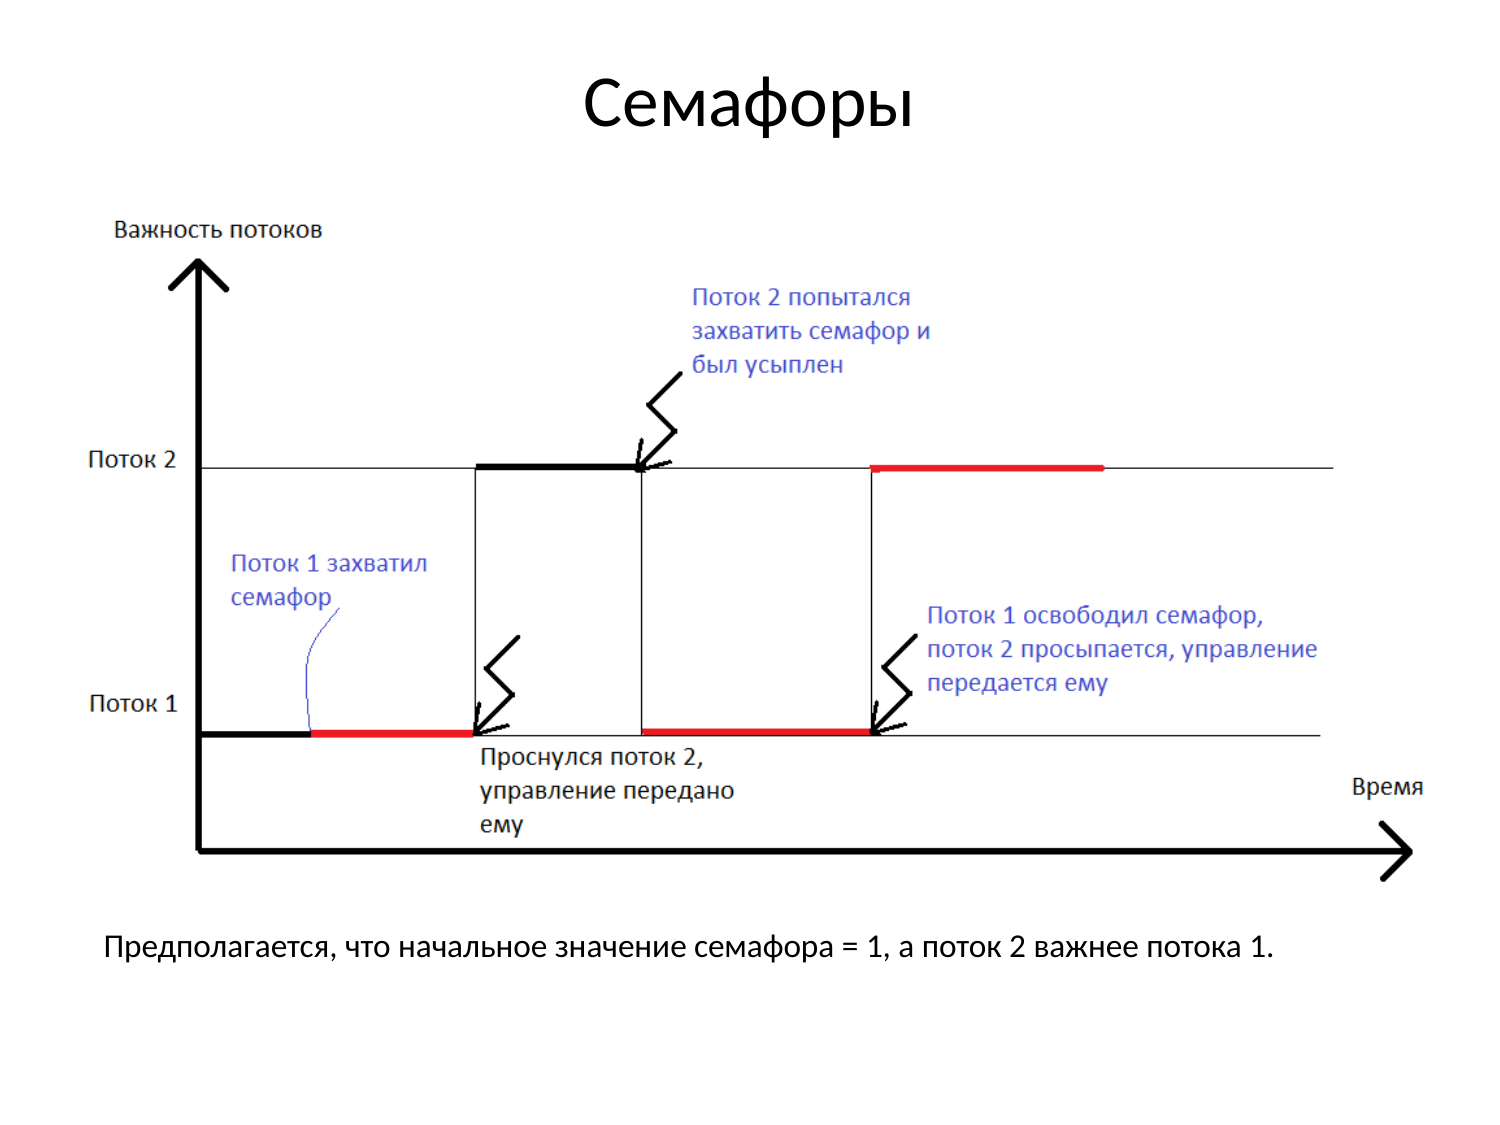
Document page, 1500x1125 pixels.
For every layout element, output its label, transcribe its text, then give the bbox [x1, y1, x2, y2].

title Семафоры [75, 45, 1425, 149]
list Предполагается, что начальное значение семафора = 1, а поток 2 важнее потока 1. [88, 916, 1439, 1076]
picture [76, 207, 1427, 891]
